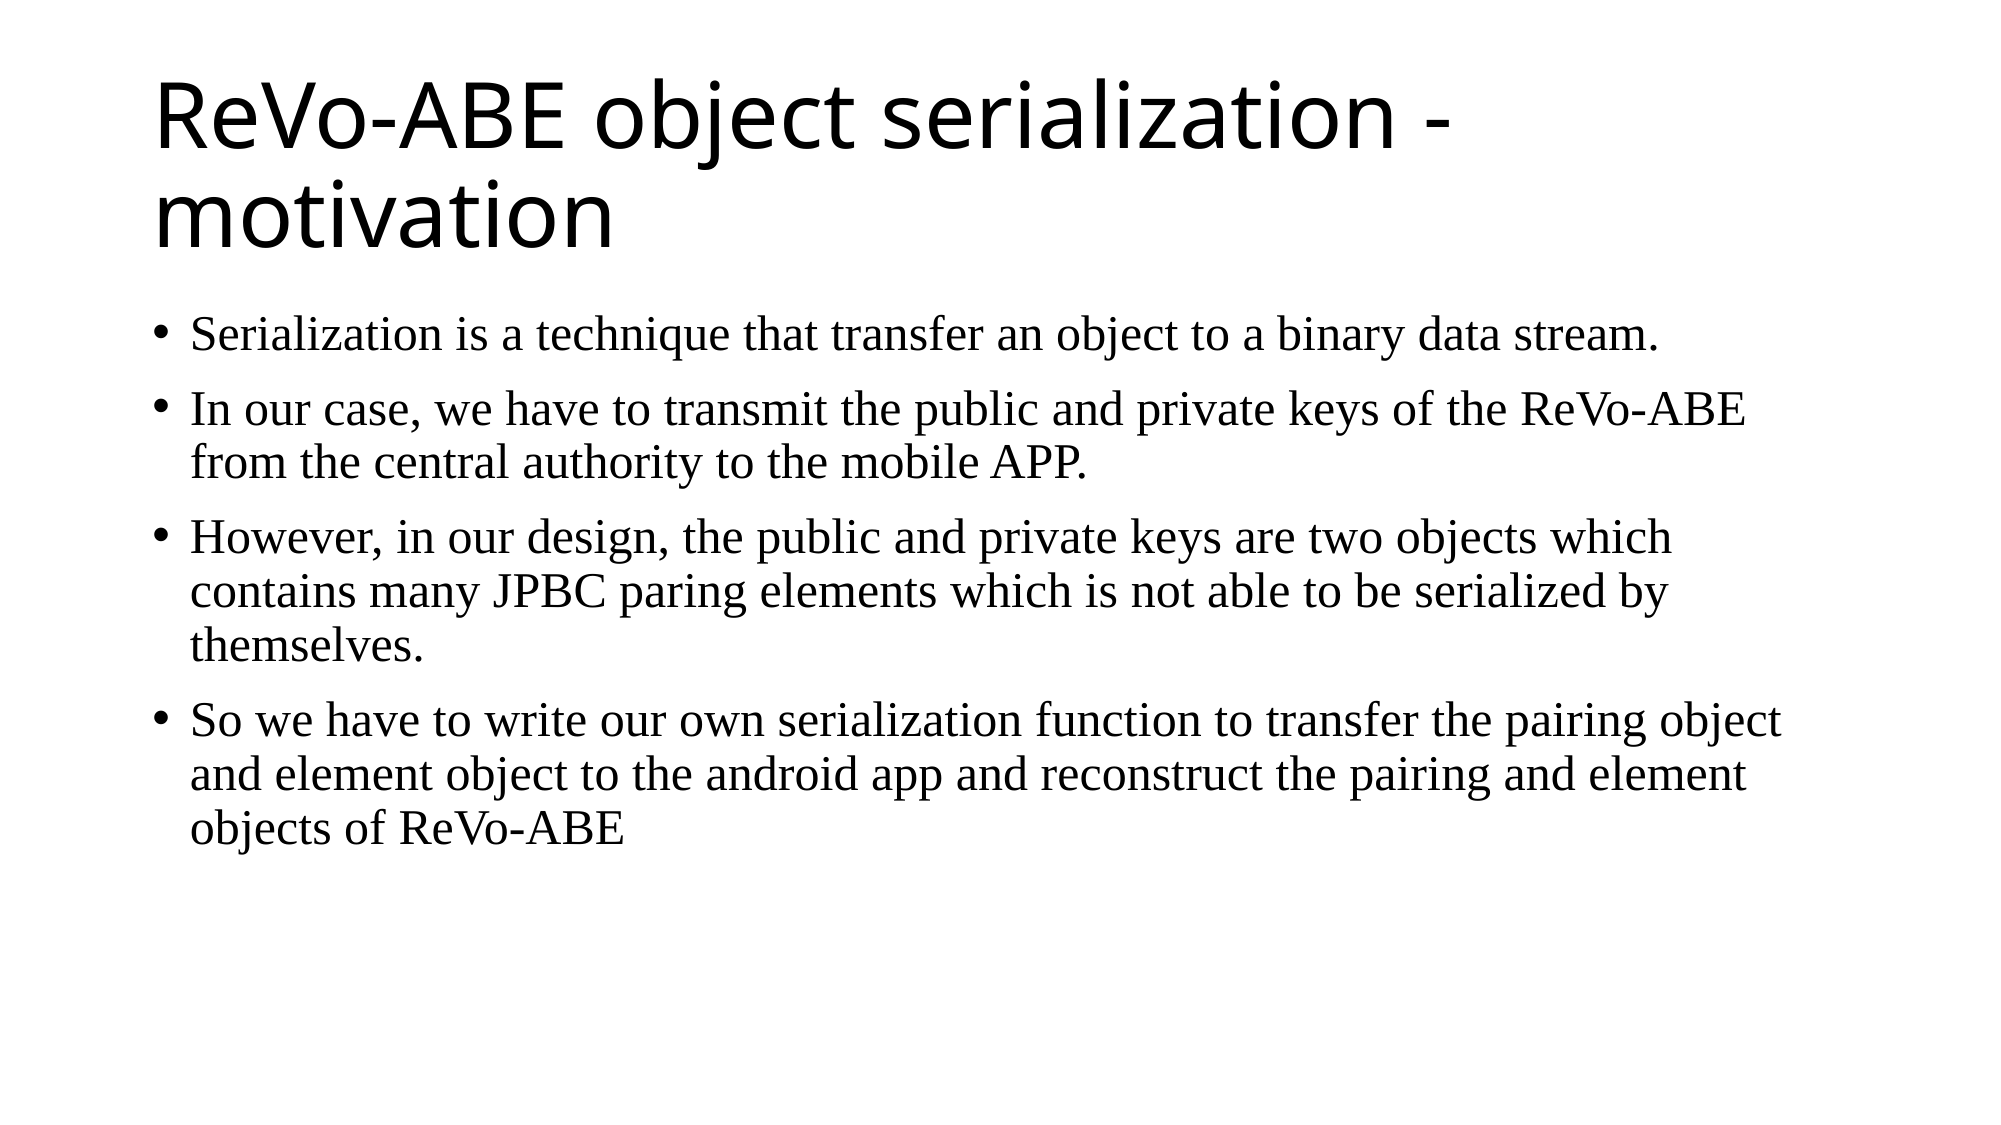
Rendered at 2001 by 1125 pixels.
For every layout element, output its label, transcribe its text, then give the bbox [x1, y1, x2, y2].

list Serialization is a technique that transfer an object to a binary data stream. In our case, we have to transmit the public and private keys of the ReVo-ABE from the central authority to the mobile APP. However, in our design, the public and private keys are two objects which contains many JPBC paring elements which is not able to be serialized by themselves. So we have to write our own serialization function to transfer the pairing object and element object to the android app and reconstruct the pairing and element objects of ReVo-ABE [137, 299, 1863, 1014]
title ReVo-ABE object serialization - motivation [137, 59, 1863, 278]
